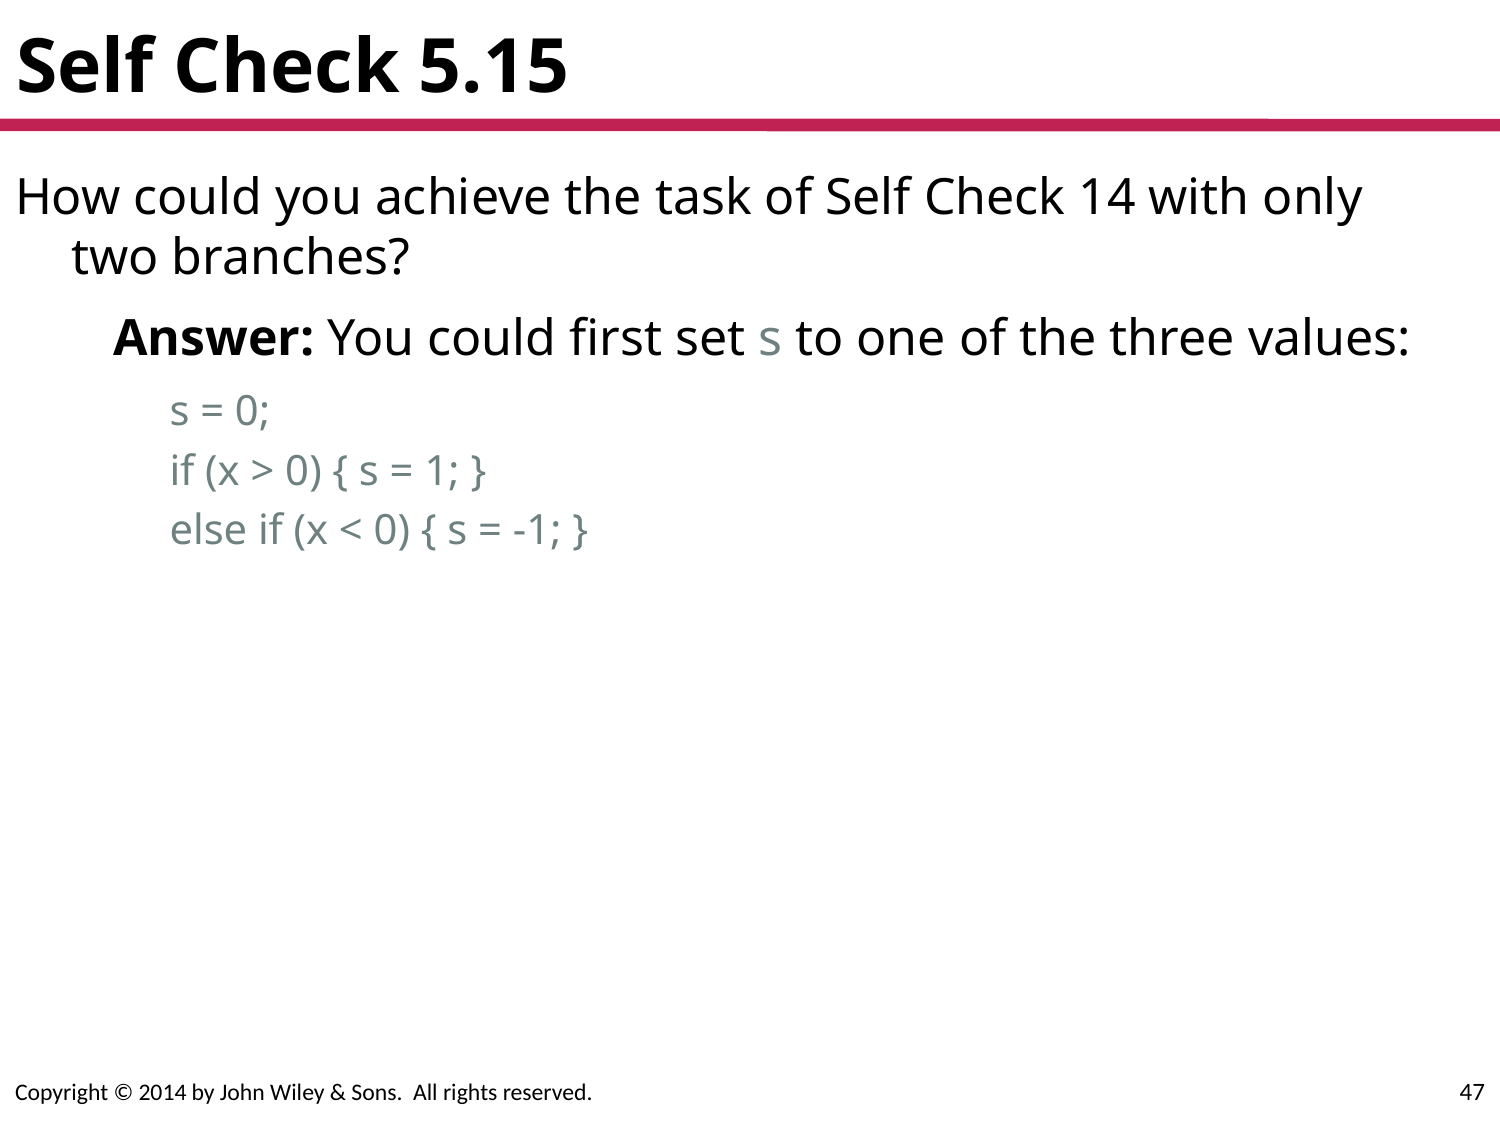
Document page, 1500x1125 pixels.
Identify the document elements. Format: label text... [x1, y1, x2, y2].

title Self Check 5.15 [1, 0, 1500, 125]
list Answer: You could first set s to one of the three values: s = 0; if (x > 0) { s = 1; } else if (x < 0) { s = -1; } [98, 298, 1450, 850]
list How could you achieve the task of Self Check 14 with only two branches? [0, 157, 1424, 299]
